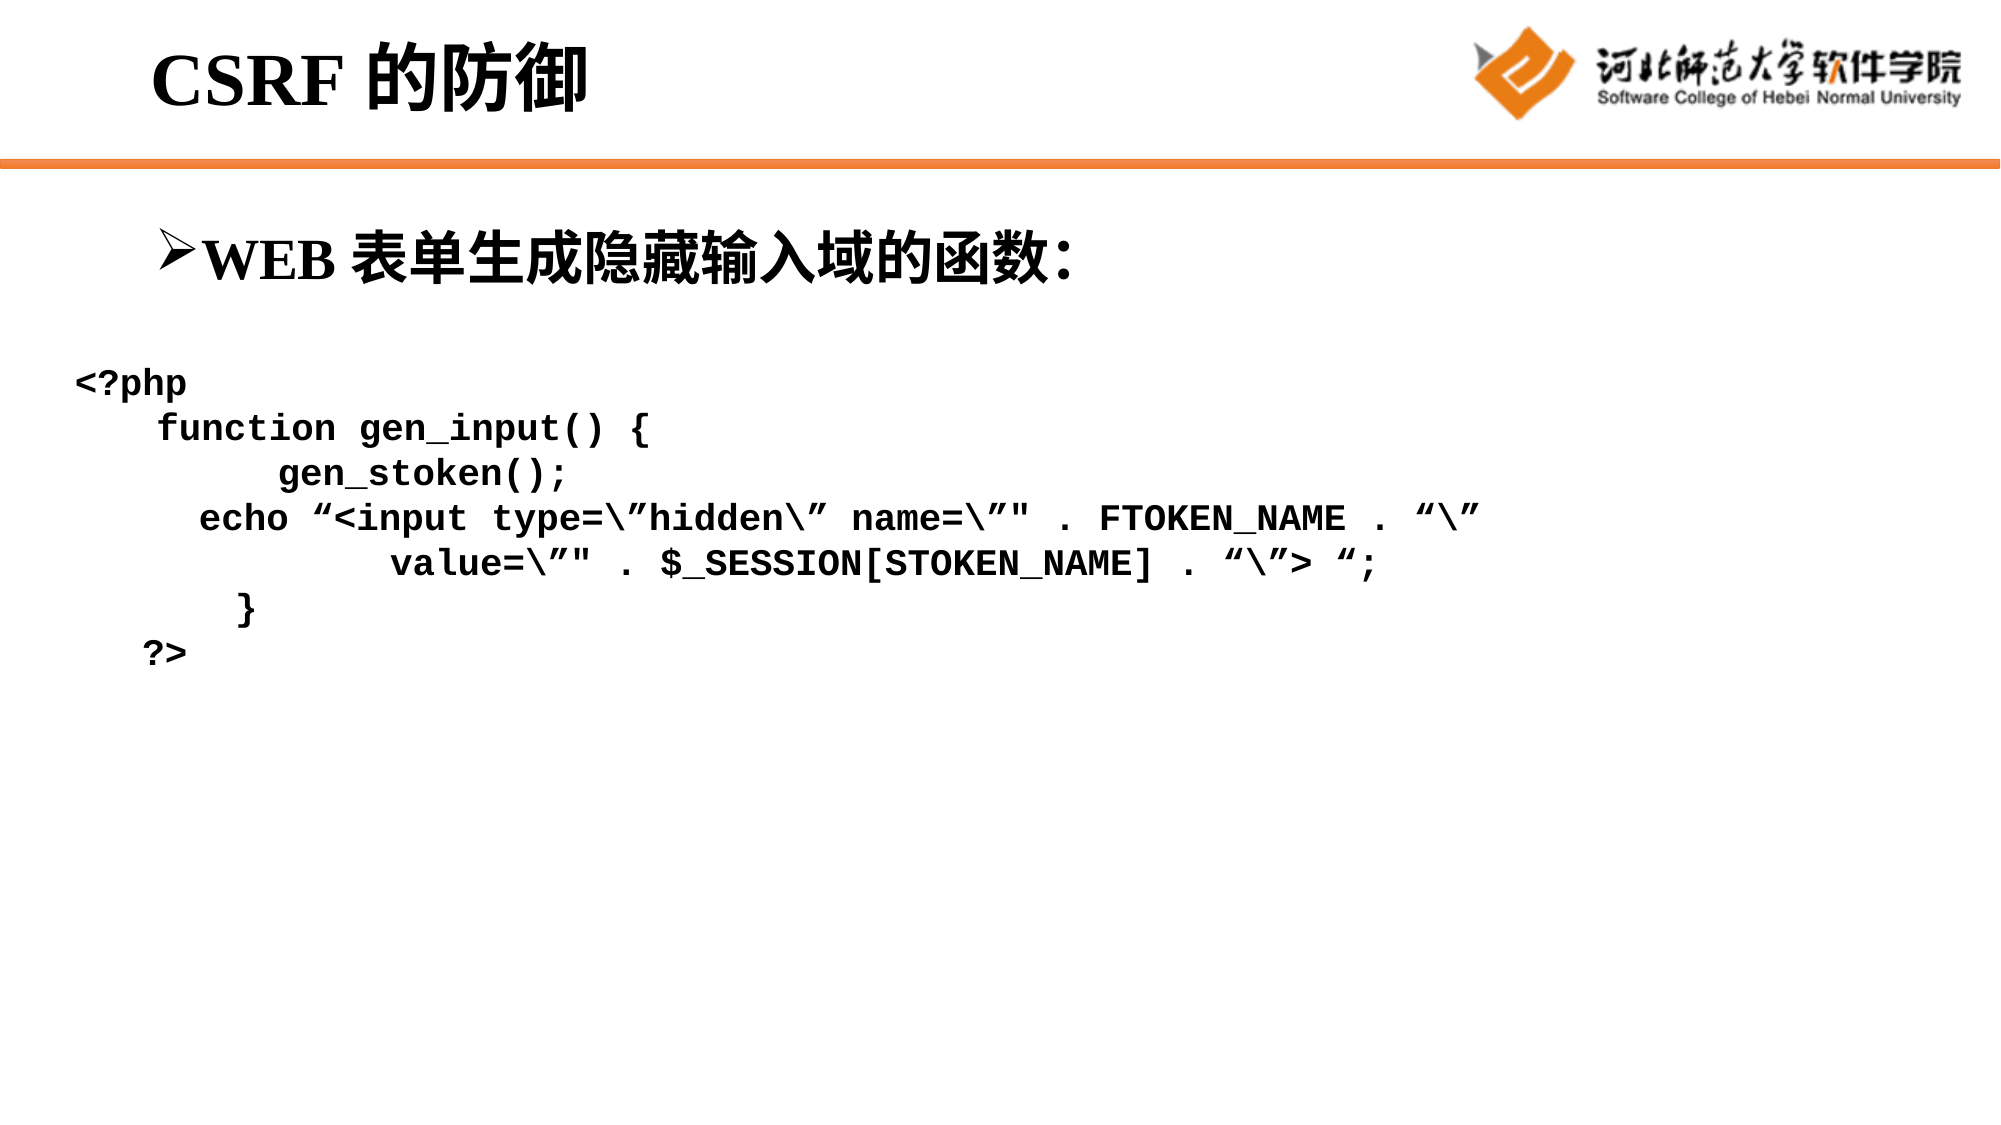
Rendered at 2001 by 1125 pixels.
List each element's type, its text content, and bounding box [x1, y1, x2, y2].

title CSRF的防御 [135, 8, 1861, 155]
picture [1861, 18, 1988, 126]
list WEB表单生成隐藏输入域的函数： [139, 178, 1865, 988]
text_box <?php function gen_input() { gen_stoken(); echo “<input type=\”hidden\” name=\”" . FTOKEN_NAME . “\” value=\”" . $_SESSION[STOKEN_NAME] . “\”> “; } ?> [14, 350, 1683, 681]
